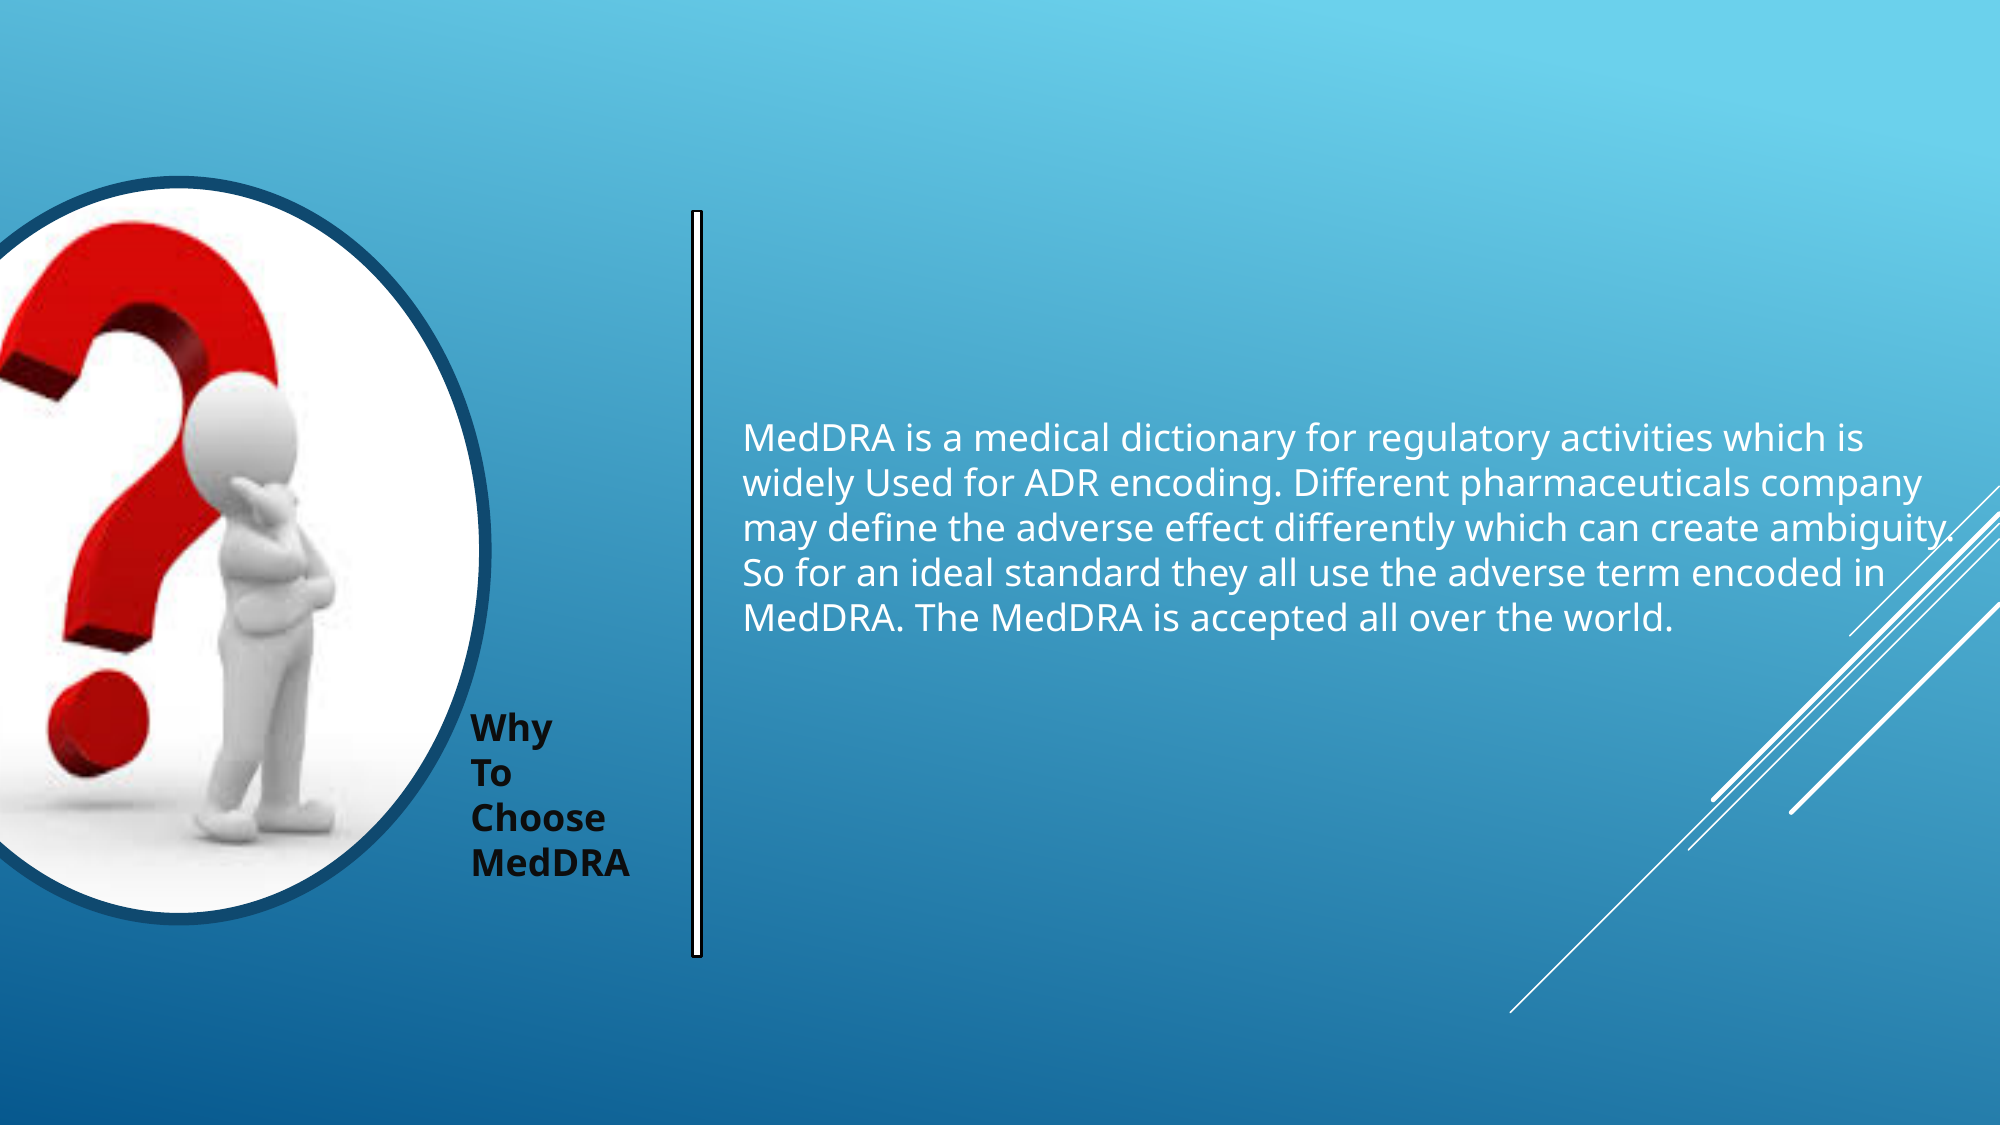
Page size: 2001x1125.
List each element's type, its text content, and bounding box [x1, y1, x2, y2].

picture [0, 181, 486, 920]
text_box Why To Choose MedDRA [486, 696, 667, 892]
text_box [691, 210, 703, 958]
text_box MedDRA is a medical dictionary for regulatory activities which is widely Used for ADR encoding. Different pharmaceuticals company may define the adverse effect differently which can create ambiguity. So for an ideal standard they all use the adverse term encoded in MedDRA. The MedDRA is accepted all over the world. [727, 406, 1976, 647]
